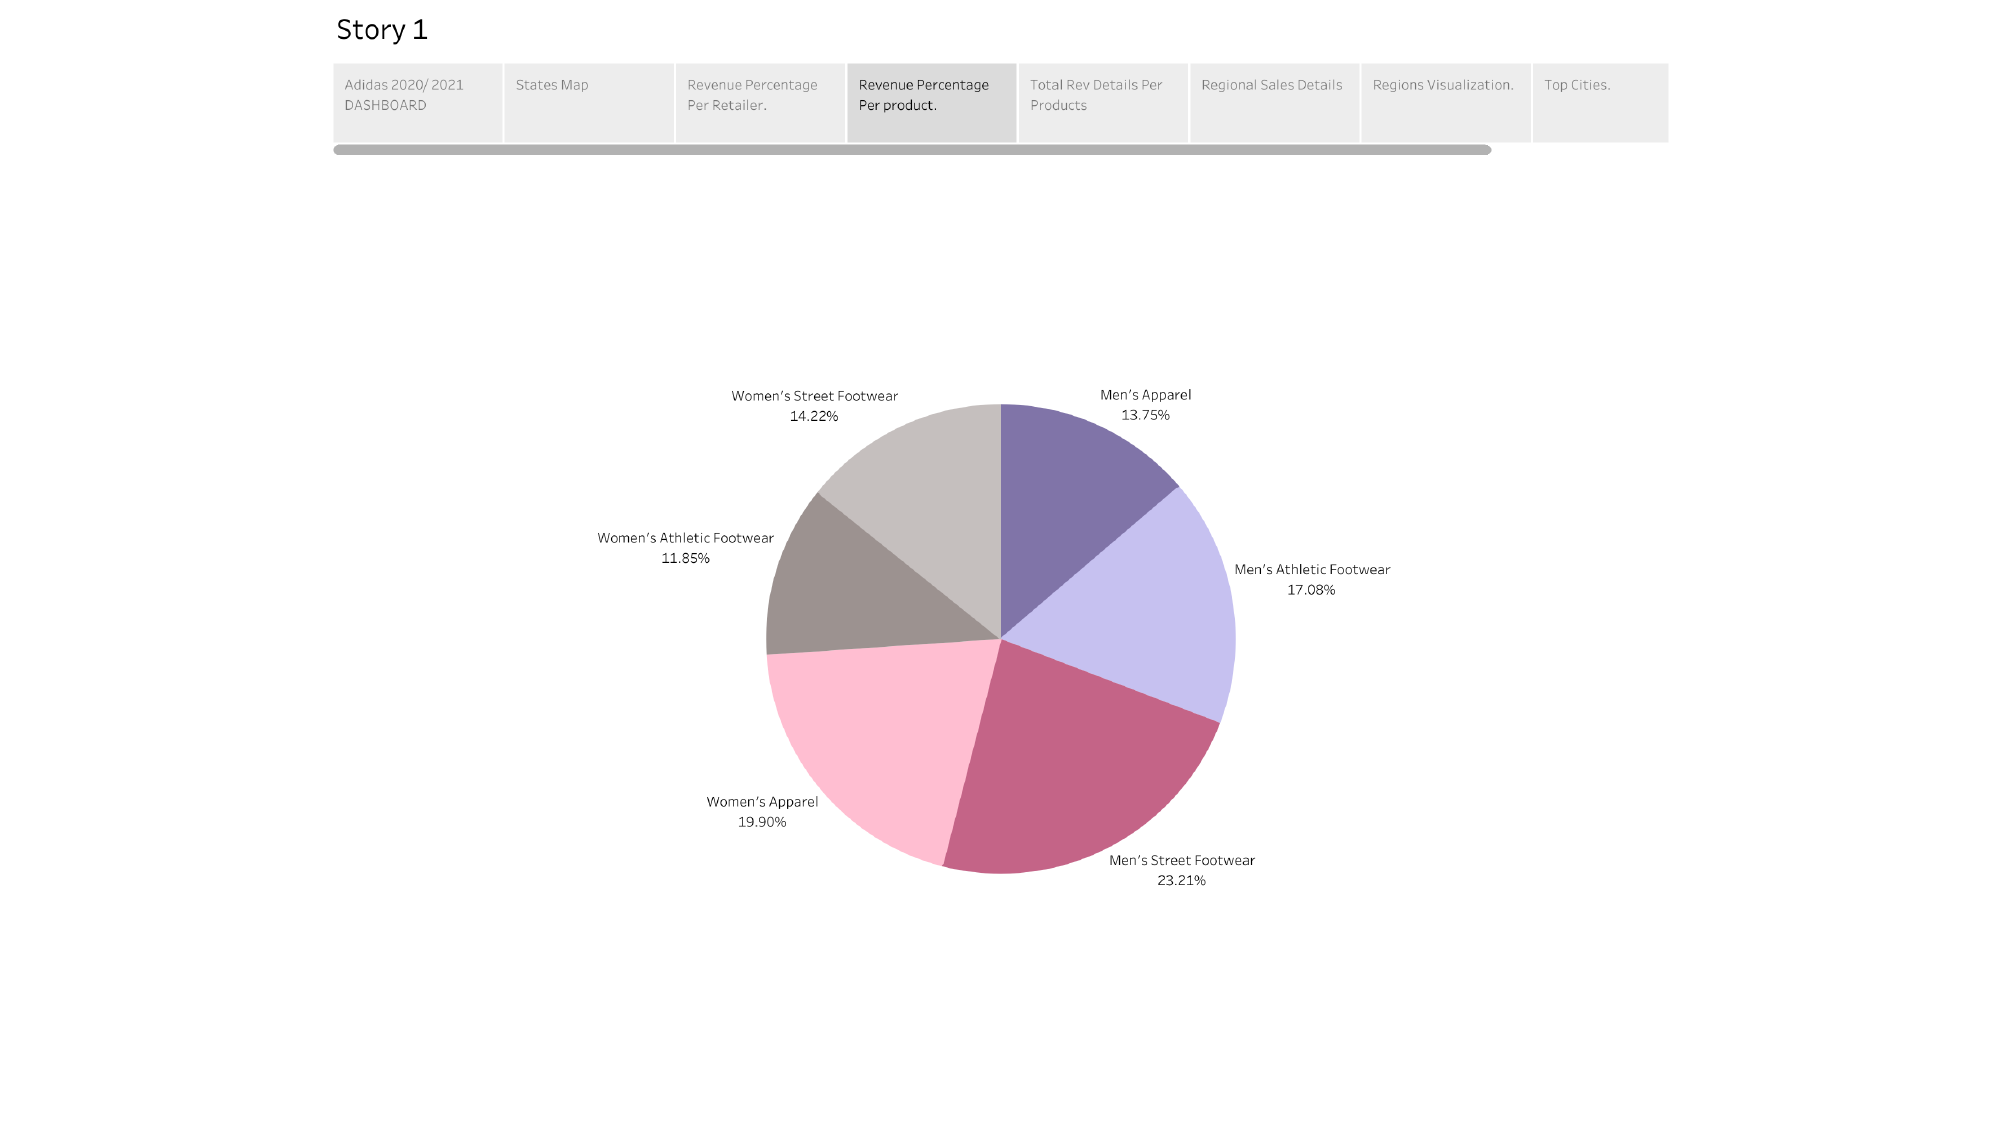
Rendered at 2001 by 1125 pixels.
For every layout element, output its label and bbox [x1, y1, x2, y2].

picture [324, 0, 1676, 1125]
